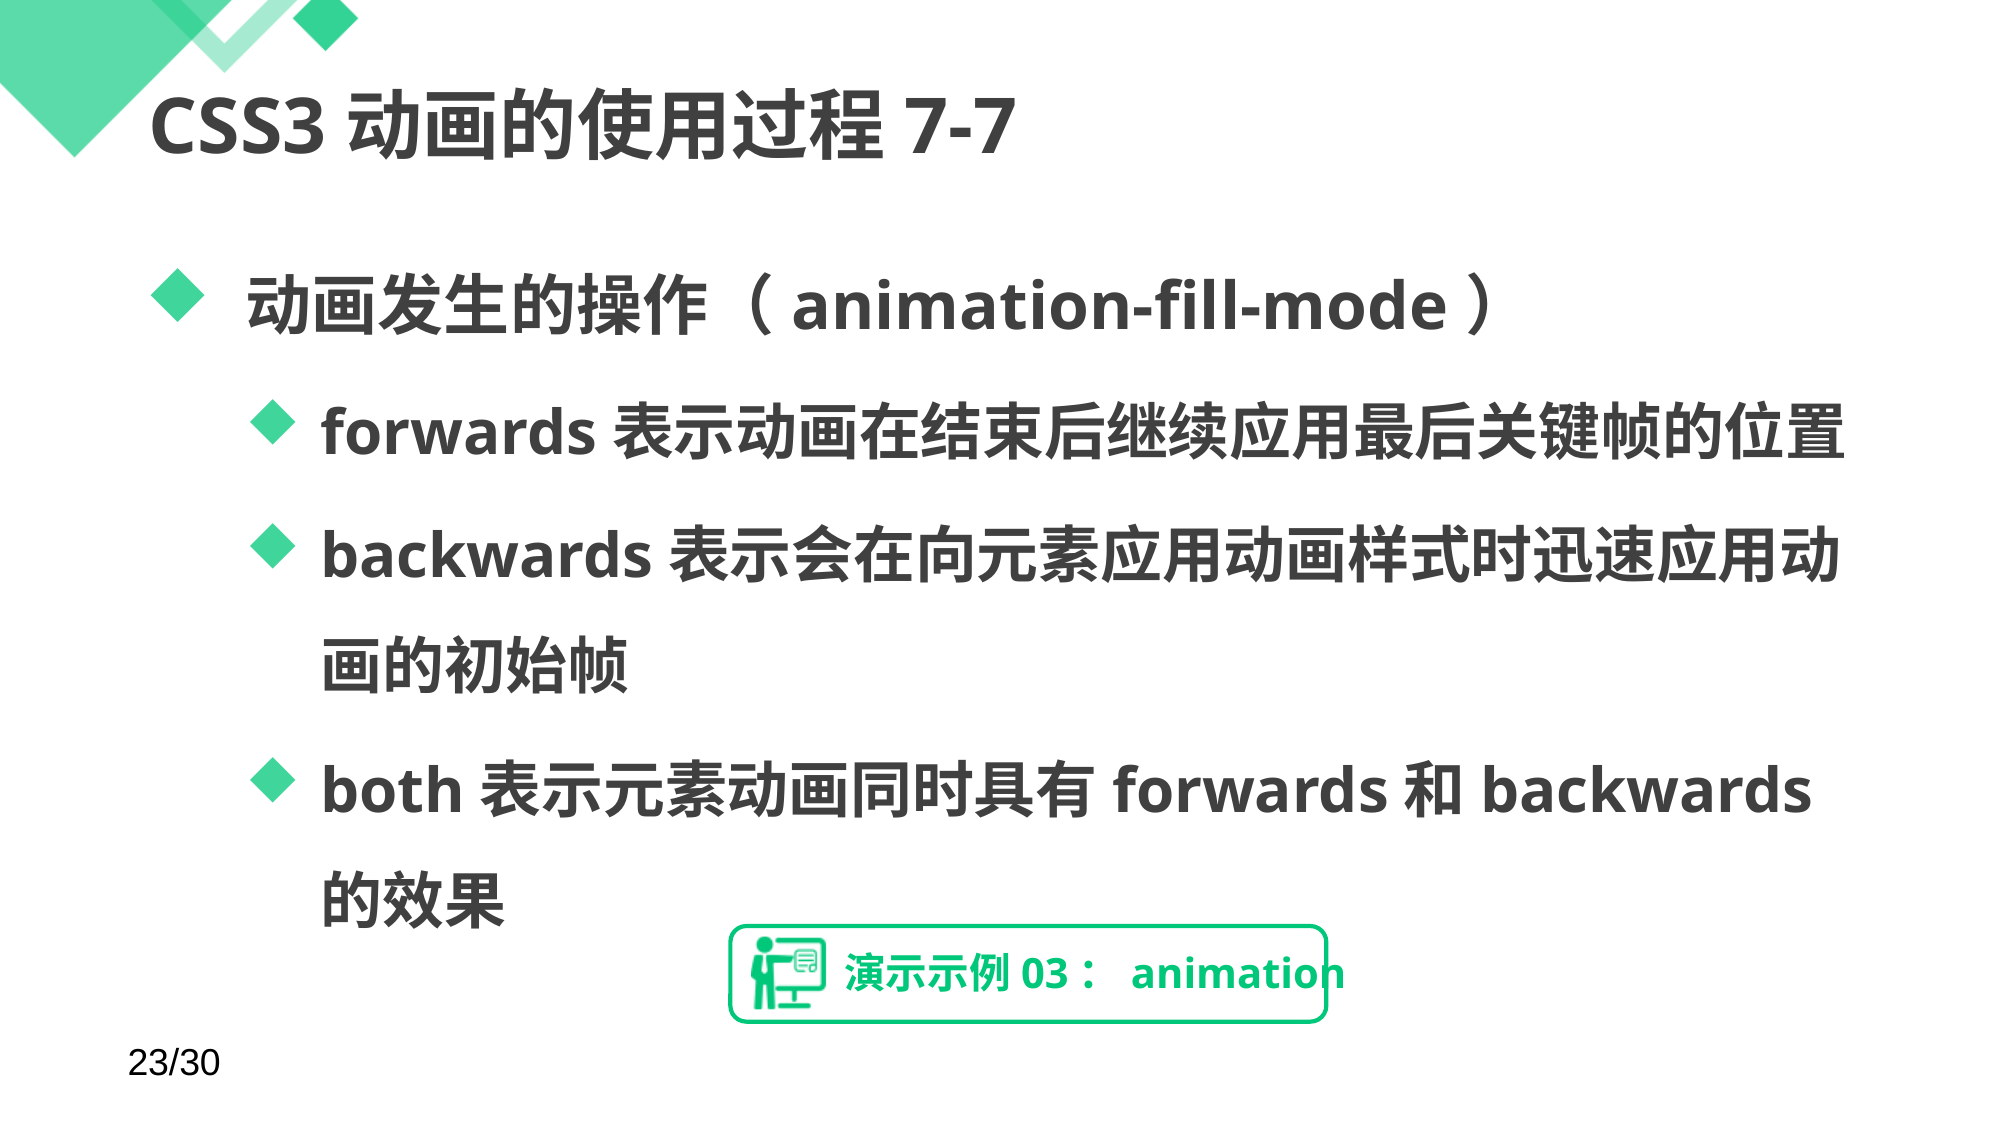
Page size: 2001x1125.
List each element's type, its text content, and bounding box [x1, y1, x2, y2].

picture [0, 0, 2000, 1125]
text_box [730, 925, 1557, 1022]
list 动画发生的操作（animation-fill-mode） forwards表示动画在结束后继续应用最后关键帧的位置 backwards表示会在向元素应用动画样式时迅速应用动画的初始帧 both表示元素动画同时具有forwards和backwards的效果 [126, 214, 1880, 1006]
title CSS3动画的使用过程7-7 [129, 45, 1692, 201]
